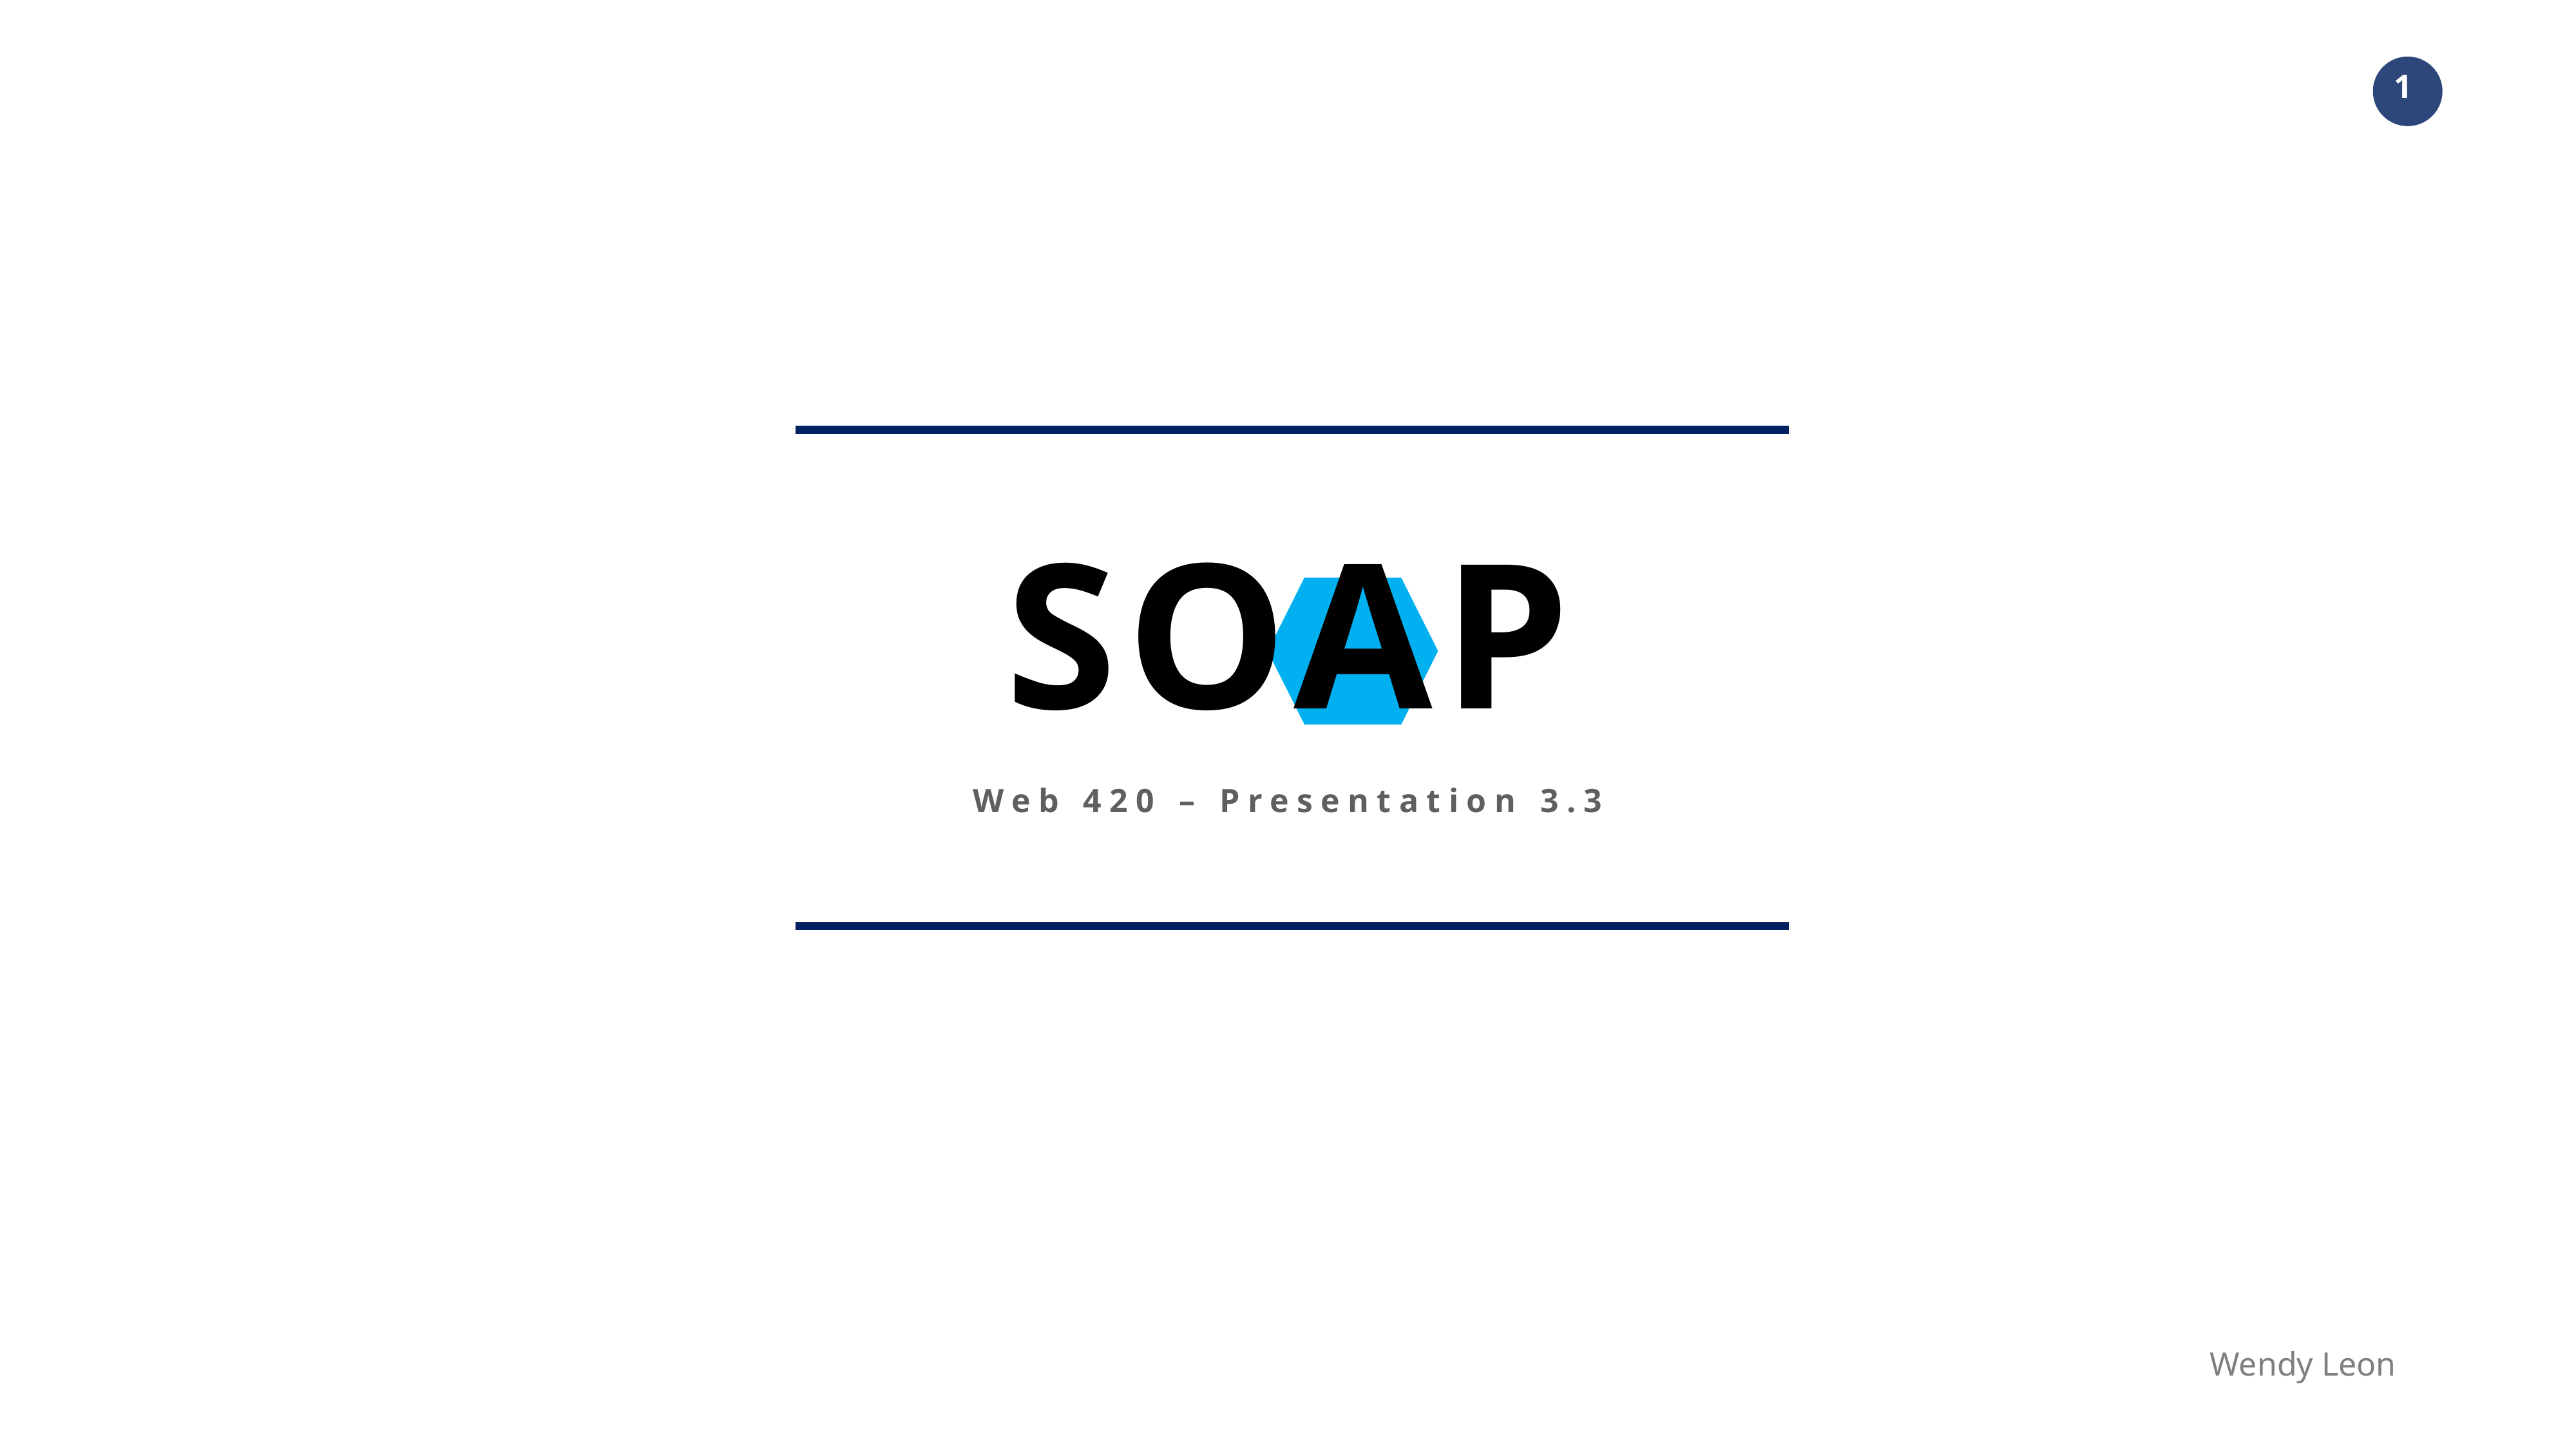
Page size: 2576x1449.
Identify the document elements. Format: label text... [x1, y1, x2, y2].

text_box Wendy Leon [2186, 1316, 2576, 1394]
text_box Web 420 – Presentation 3.3 [963, 775, 1613, 824]
text_box SOAP [996, 502, 1580, 753]
